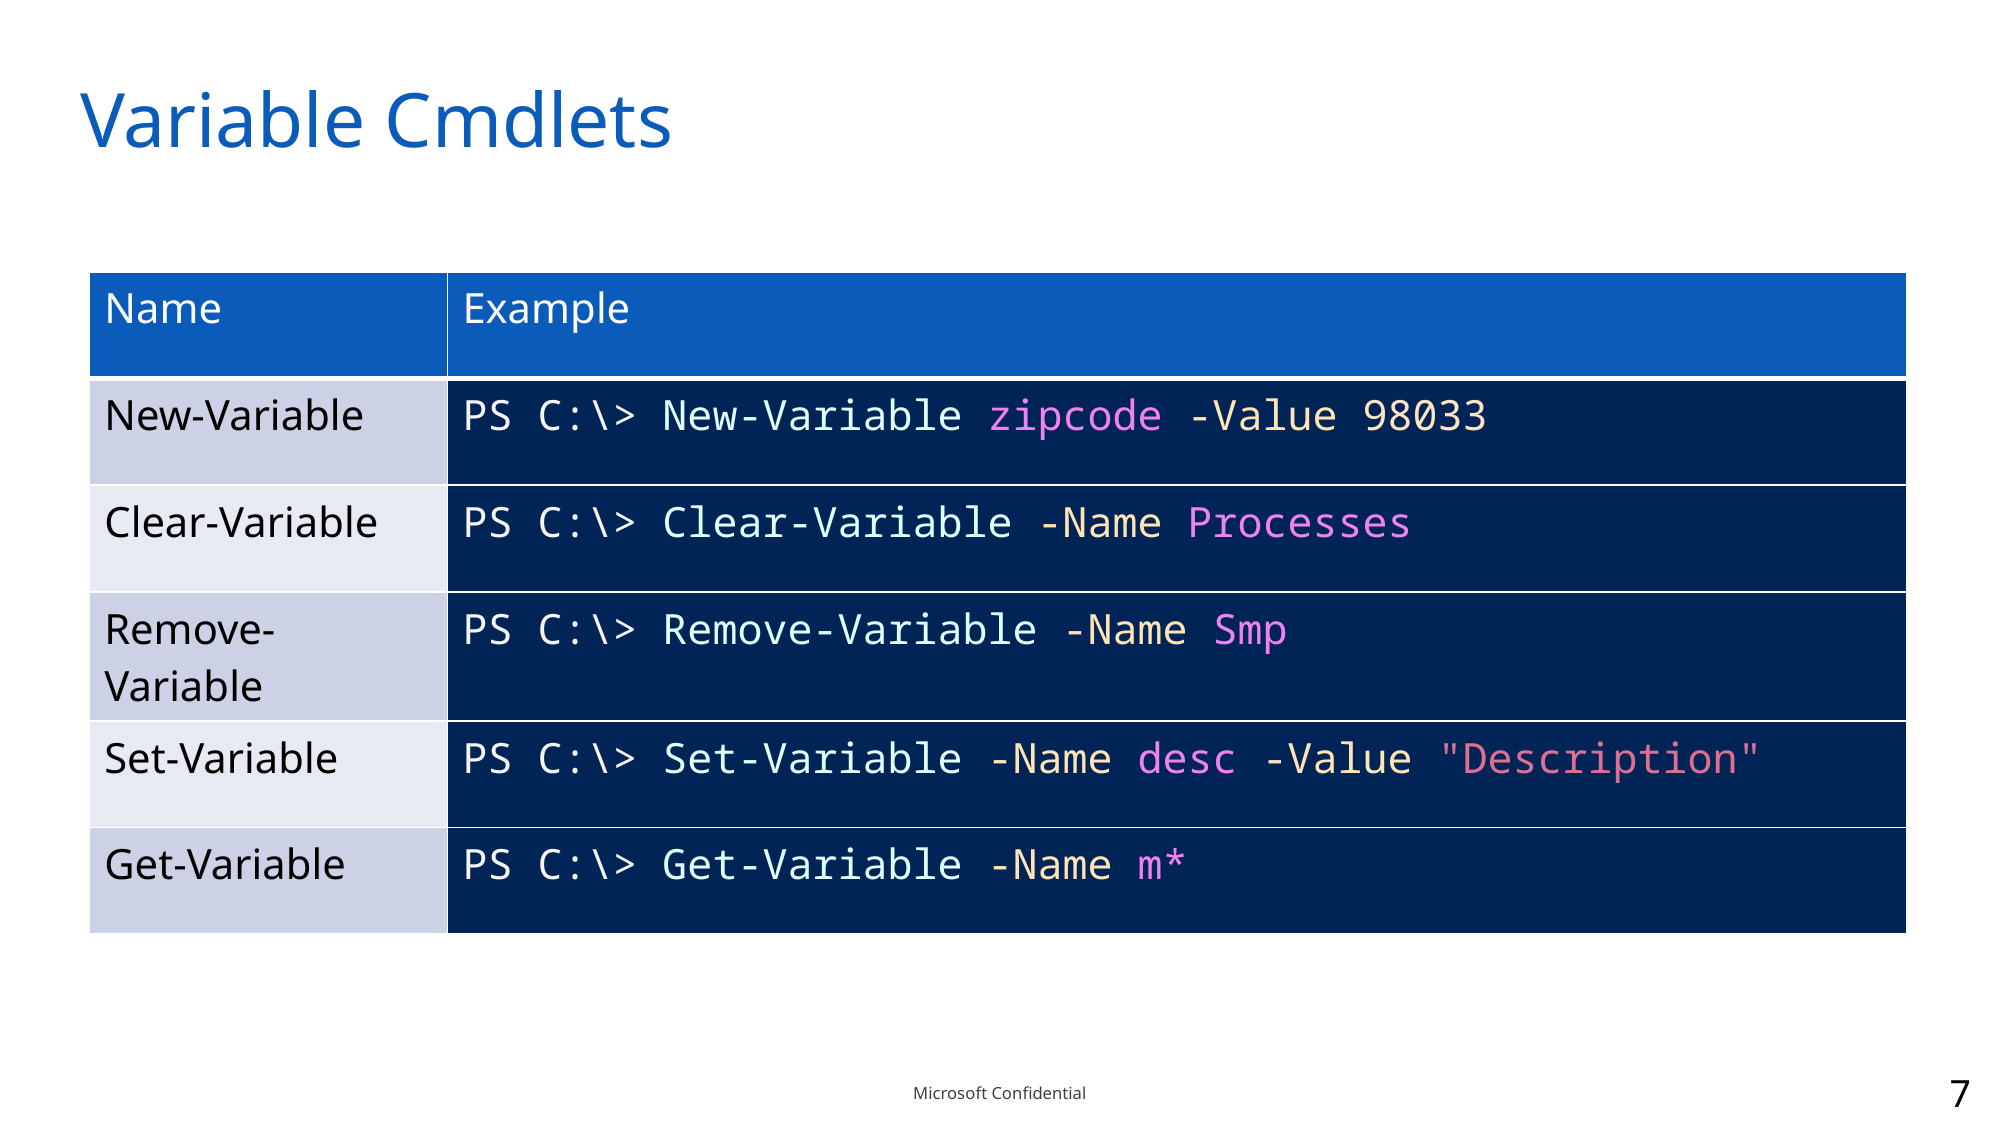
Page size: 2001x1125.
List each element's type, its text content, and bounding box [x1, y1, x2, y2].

table_cell New-Variable [90, 381, 447, 484]
slide_number 7 [1534, 1065, 2000, 1125]
table_cell Set-Variable [90, 722, 447, 827]
table_cell PS C:\> Clear-Variable -Name Processes [448, 486, 1906, 591]
table_cell PS C:\> Set-Variable -Name desc -Value "Description" [448, 722, 1906, 827]
table_cell PS C:\> New-Variable zipcode -Value 98033 [448, 381, 1906, 484]
table_cell Clear-Variable [90, 486, 447, 591]
table_header Example [448, 273, 1906, 376]
table_cell PS C:\> Remove-Variable -Name Smp [448, 593, 1906, 720]
table_cell Get-Variable [90, 828, 447, 933]
title Variable Cmdlets [50, 50, 1900, 163]
table_cell Remove-Variable [90, 593, 447, 720]
table_cell PS C:\> Get-Variable -Name m* [448, 828, 1906, 933]
table_header Name [90, 273, 447, 376]
